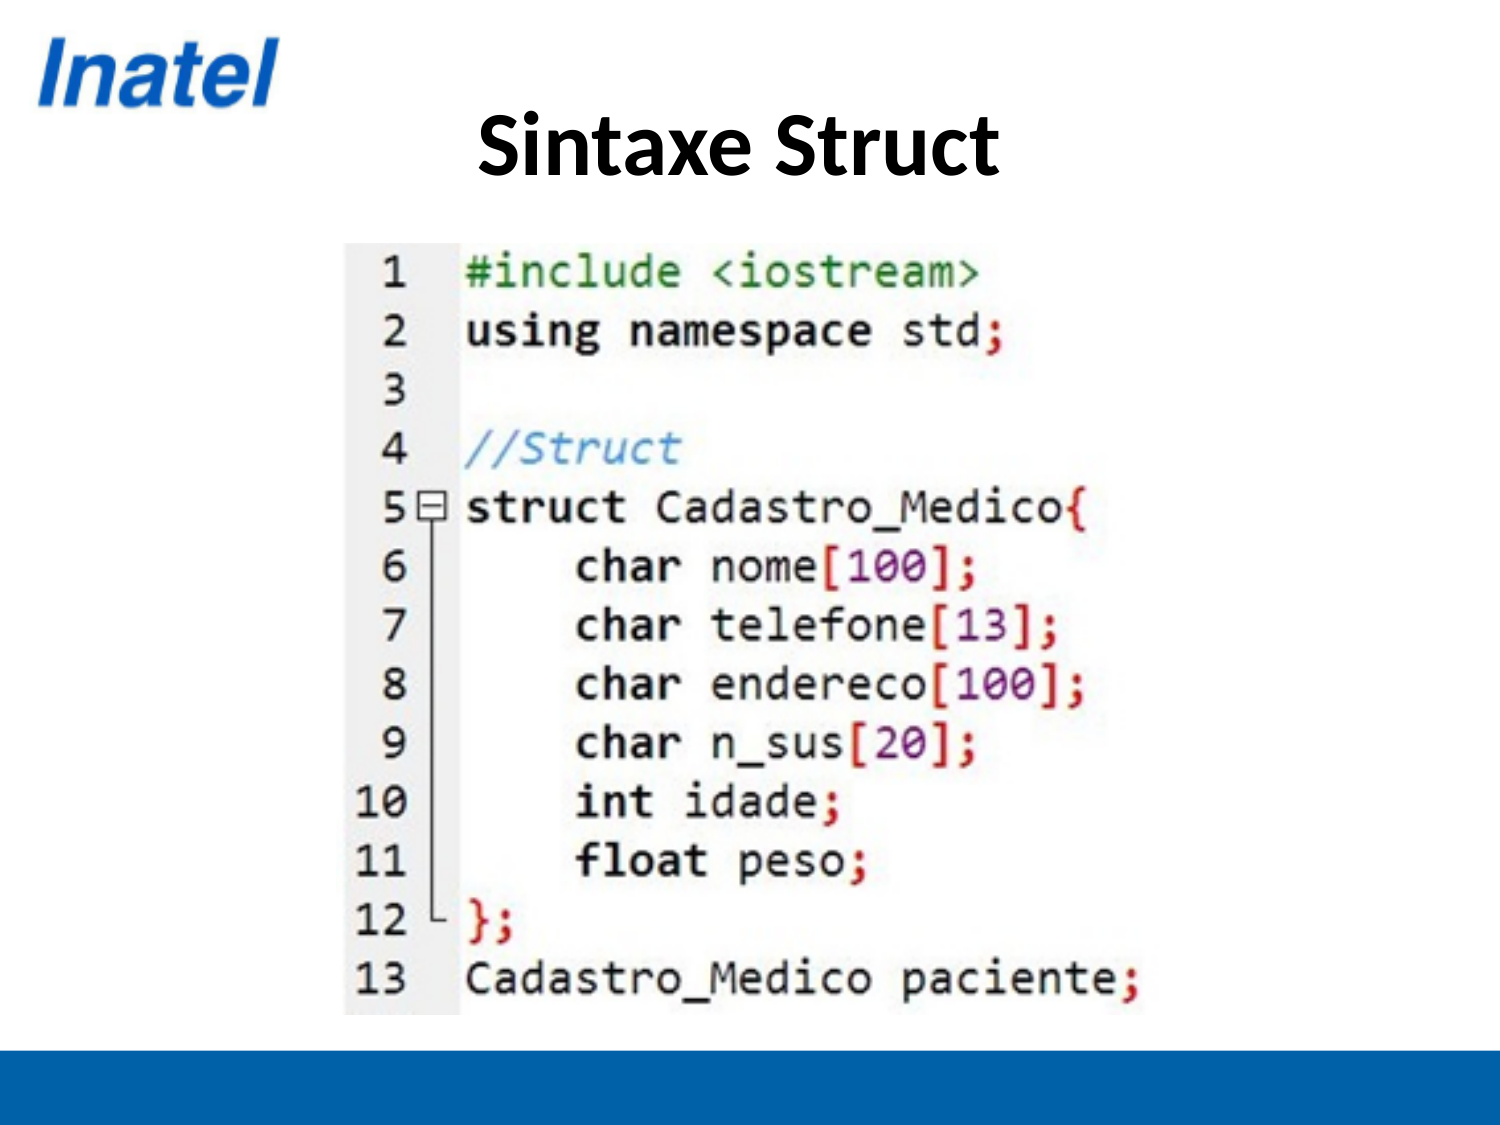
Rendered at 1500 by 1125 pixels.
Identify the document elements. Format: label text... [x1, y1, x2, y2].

title Sintaxe Struct [75, 45, 1425, 233]
text_box [0, 1048, 1500, 1125]
picture [336, 243, 1164, 1016]
picture [29, 30, 288, 114]
